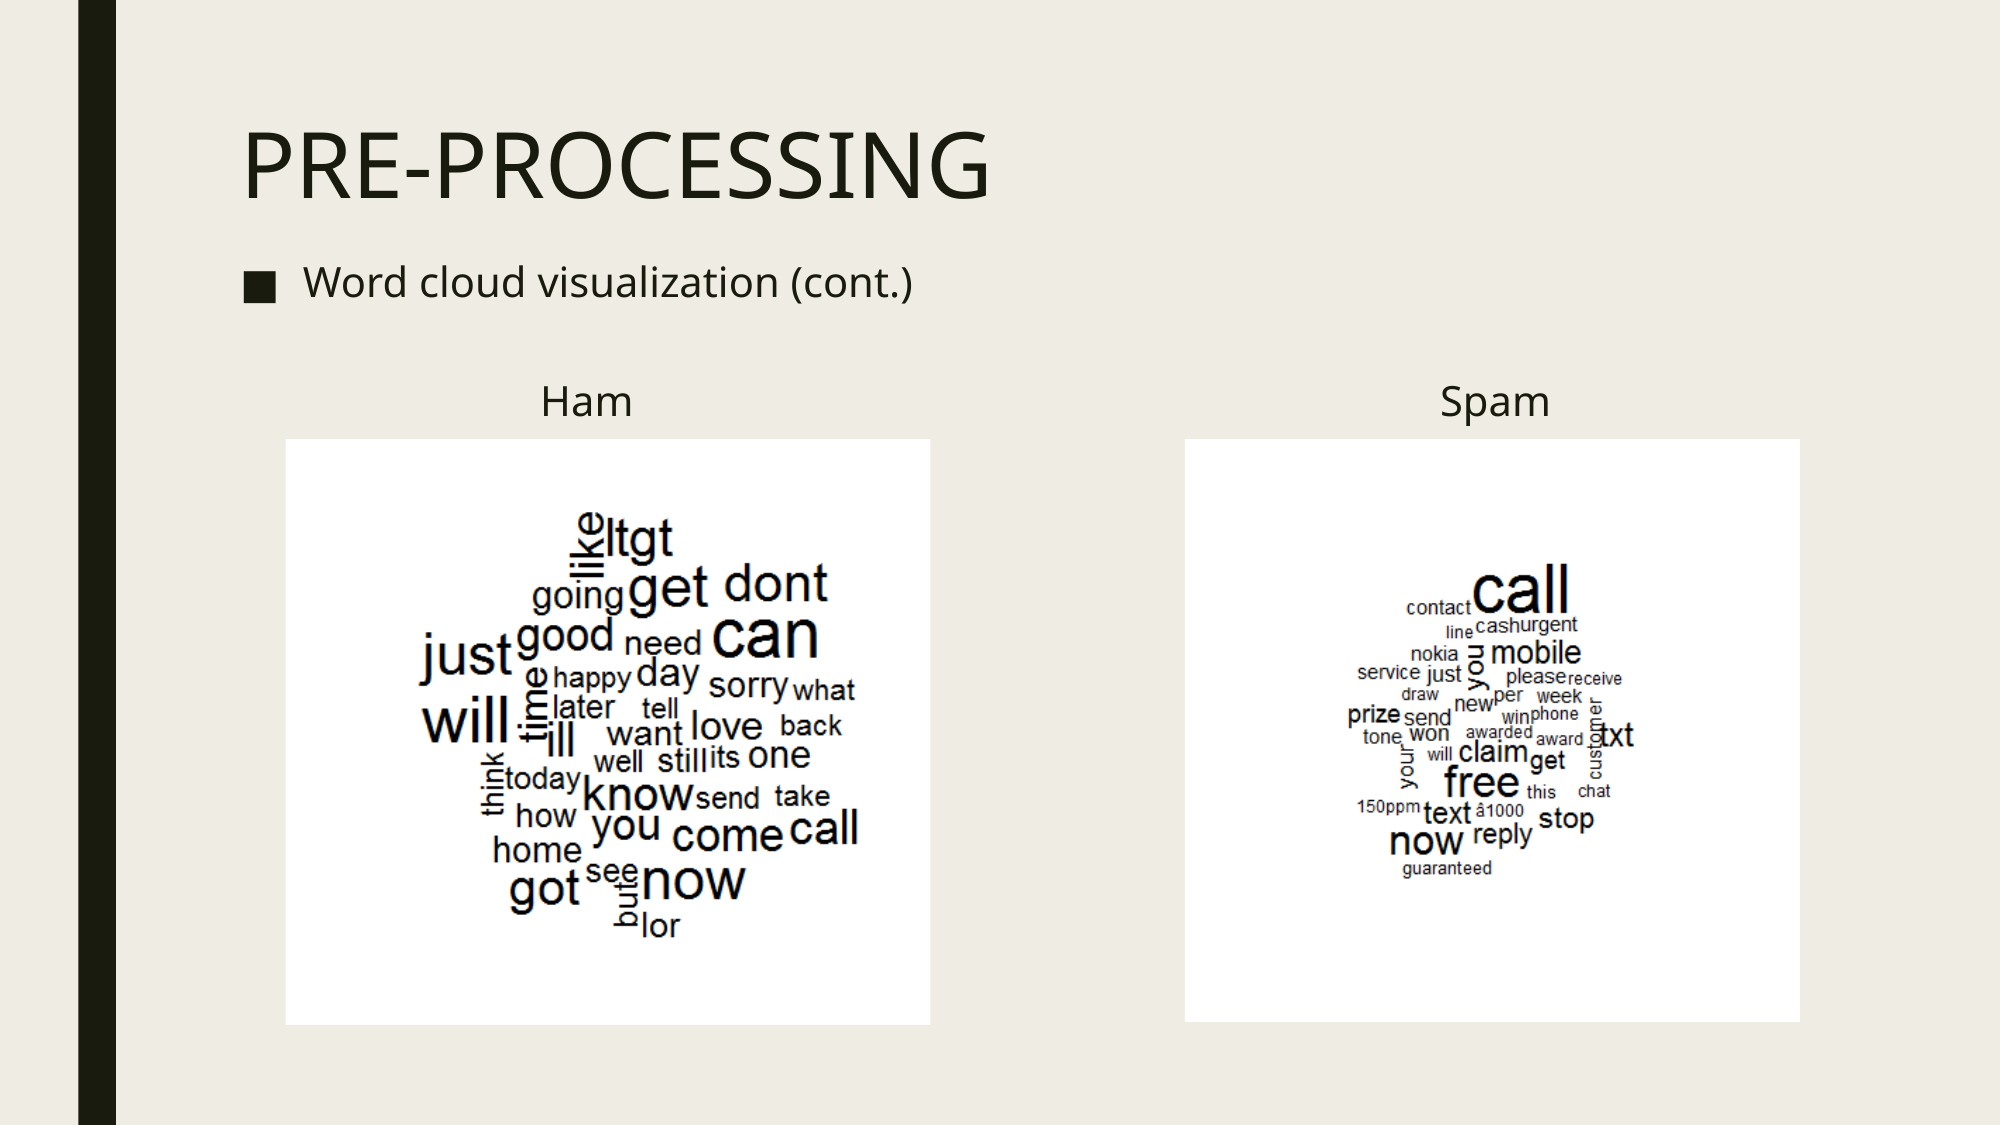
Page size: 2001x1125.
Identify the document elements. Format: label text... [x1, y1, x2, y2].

picture [1184, 439, 1800, 1025]
picture [285, 439, 931, 1025]
title PRE-PROCESSING [225, 112, 1800, 252]
text_box Word cloud visualization (cont.) Ham Spam [224, 252, 1800, 924]
